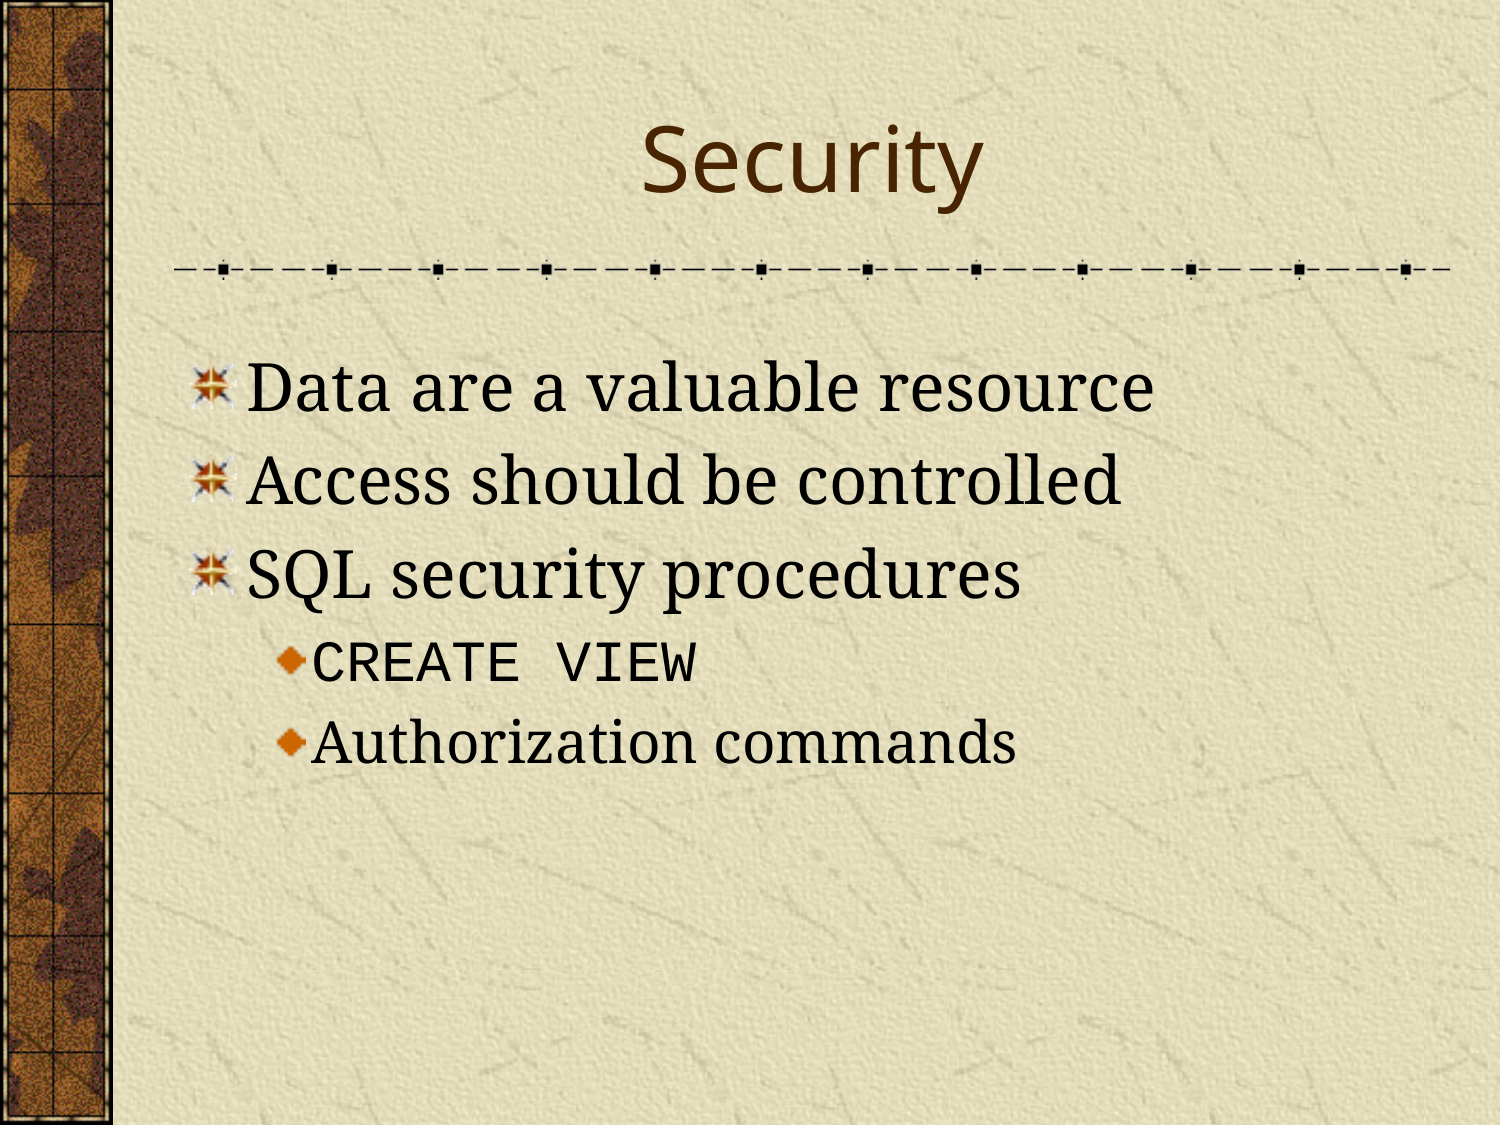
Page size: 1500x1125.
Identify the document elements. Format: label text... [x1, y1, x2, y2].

picture [0, 0, 1500, 1125]
title Security [174, 62, 1451, 251]
list Data are a valuable resource Access should be controlled SQL security procedures CREATE VIEW Authorization commands [174, 337, 1450, 1013]
